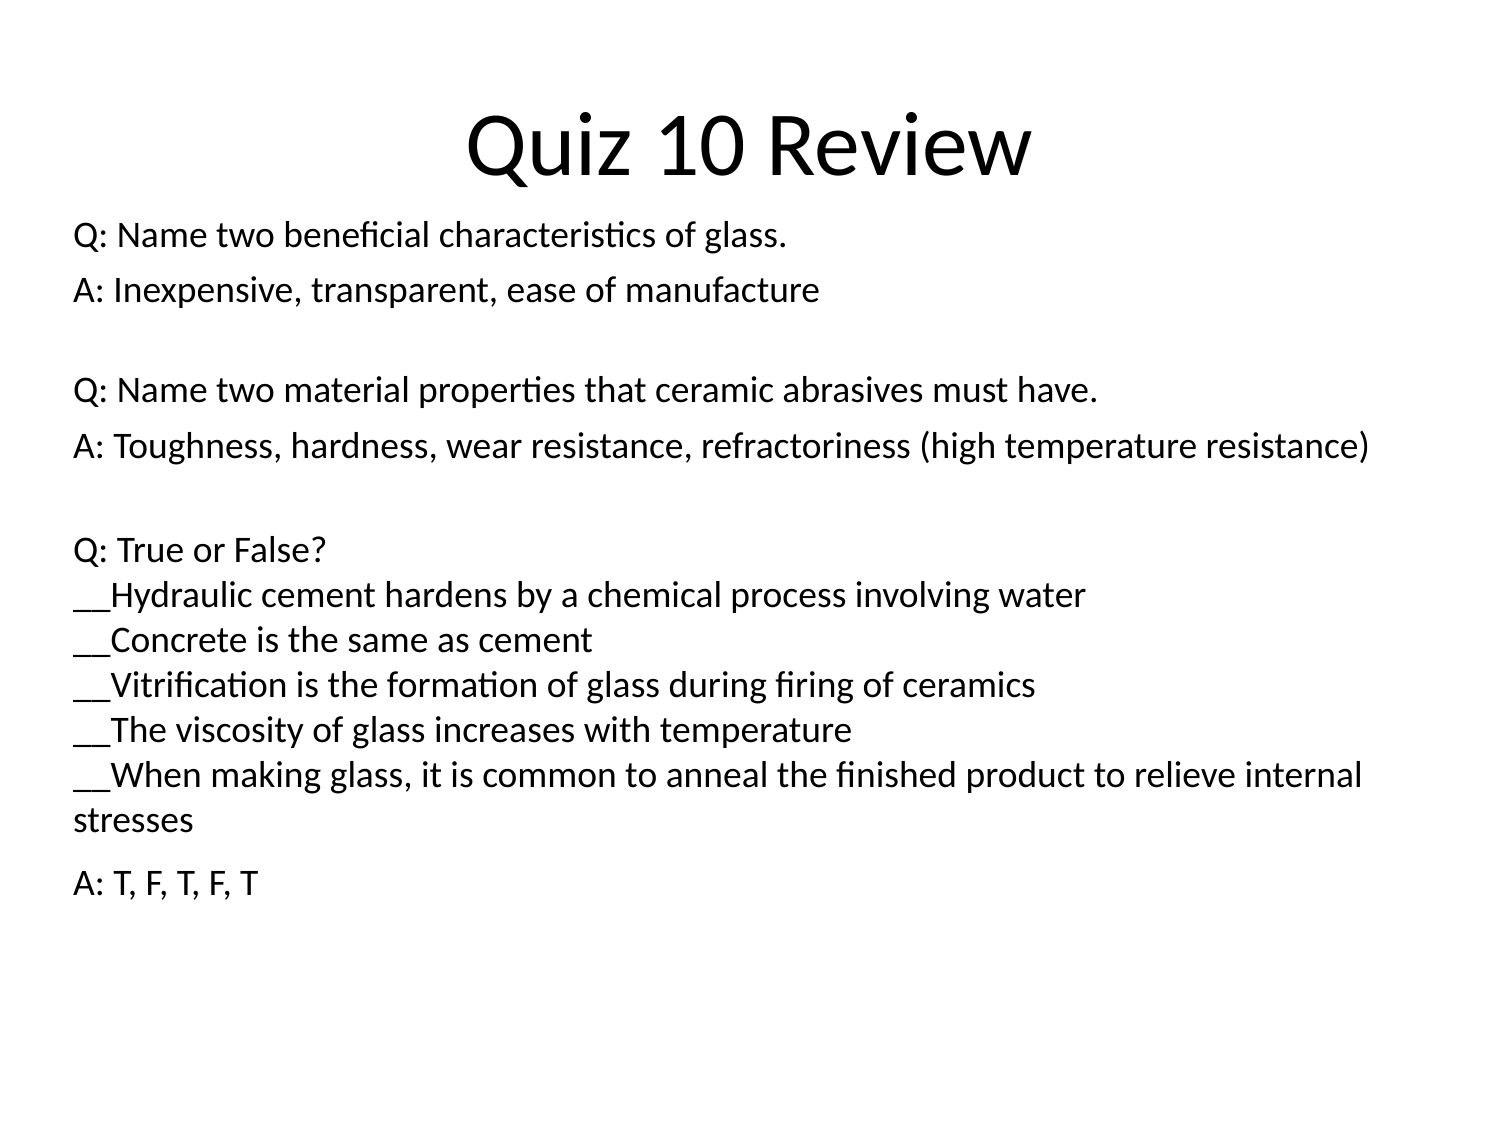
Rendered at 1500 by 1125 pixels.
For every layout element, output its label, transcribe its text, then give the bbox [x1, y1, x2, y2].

text_box A: T, F, T, F, T [58, 850, 1425, 911]
text_box A: Toughness, hardness, wear resistance, refractoriness (high temperature resistance) [58, 413, 1425, 473]
text_box A: Inexpensive, transparent, ease of manufacture [58, 257, 1425, 318]
text_box Q: Name two material properties that ceramic abrasives must have. [58, 357, 1425, 413]
text_box Q: True or False? __Hydraulic cement hardens by a chemical process involving water __Concrete is the same as cement __Vitrification is the formation of glass during firing of ceramics __The viscosity of glass increases with temperature __When making glass, it is common to anneal the finished product to relieve internal stresses [58, 517, 1425, 847]
title Quiz 10 Review [75, 45, 1425, 202]
text_box Q: Name two beneficial characteristics of glass. [58, 202, 1425, 257]
